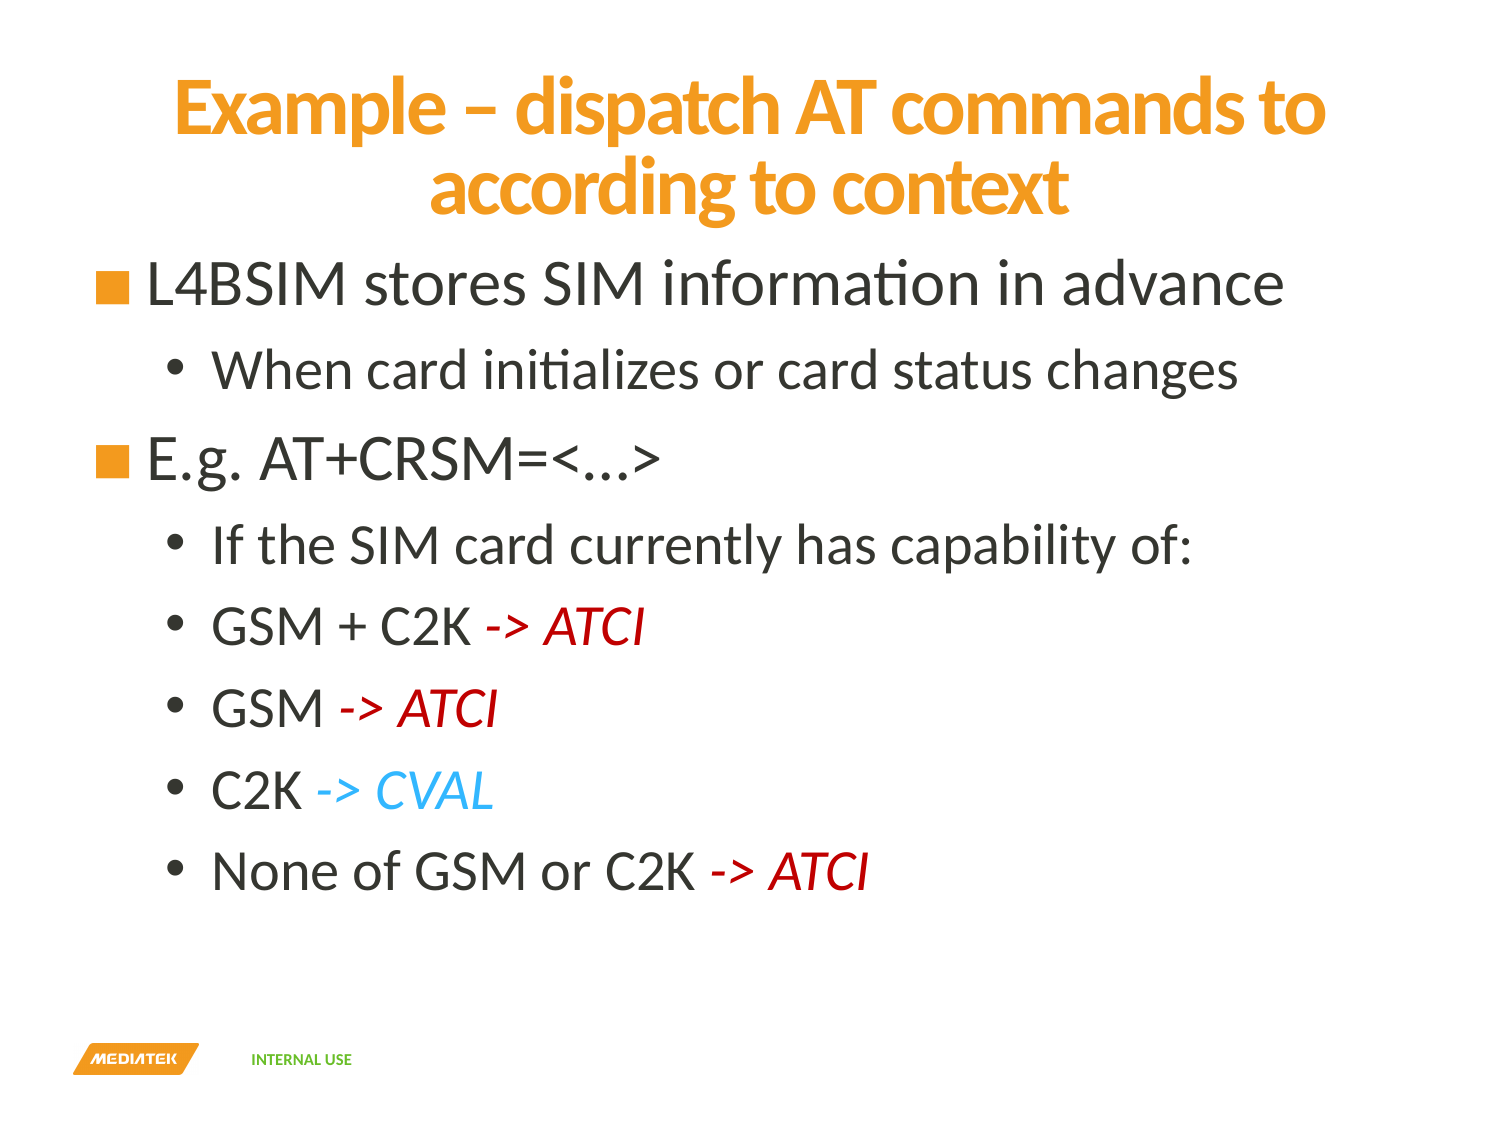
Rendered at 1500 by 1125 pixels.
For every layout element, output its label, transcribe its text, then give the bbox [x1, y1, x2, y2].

picture [73, 1043, 199, 1075]
list L4BSIM stores SIM information in advance When card initializes or card status changes E.g. AT+CRSM=<…> If the SIM card currently has capability of: GSM + C2K -> ATCI GSM -> ATCI C2K -> CVAL None of GSM or C2K -> ATCI [75, 231, 1425, 1010]
title Example – dispatch AT commands to according to context [75, 70, 1425, 231]
